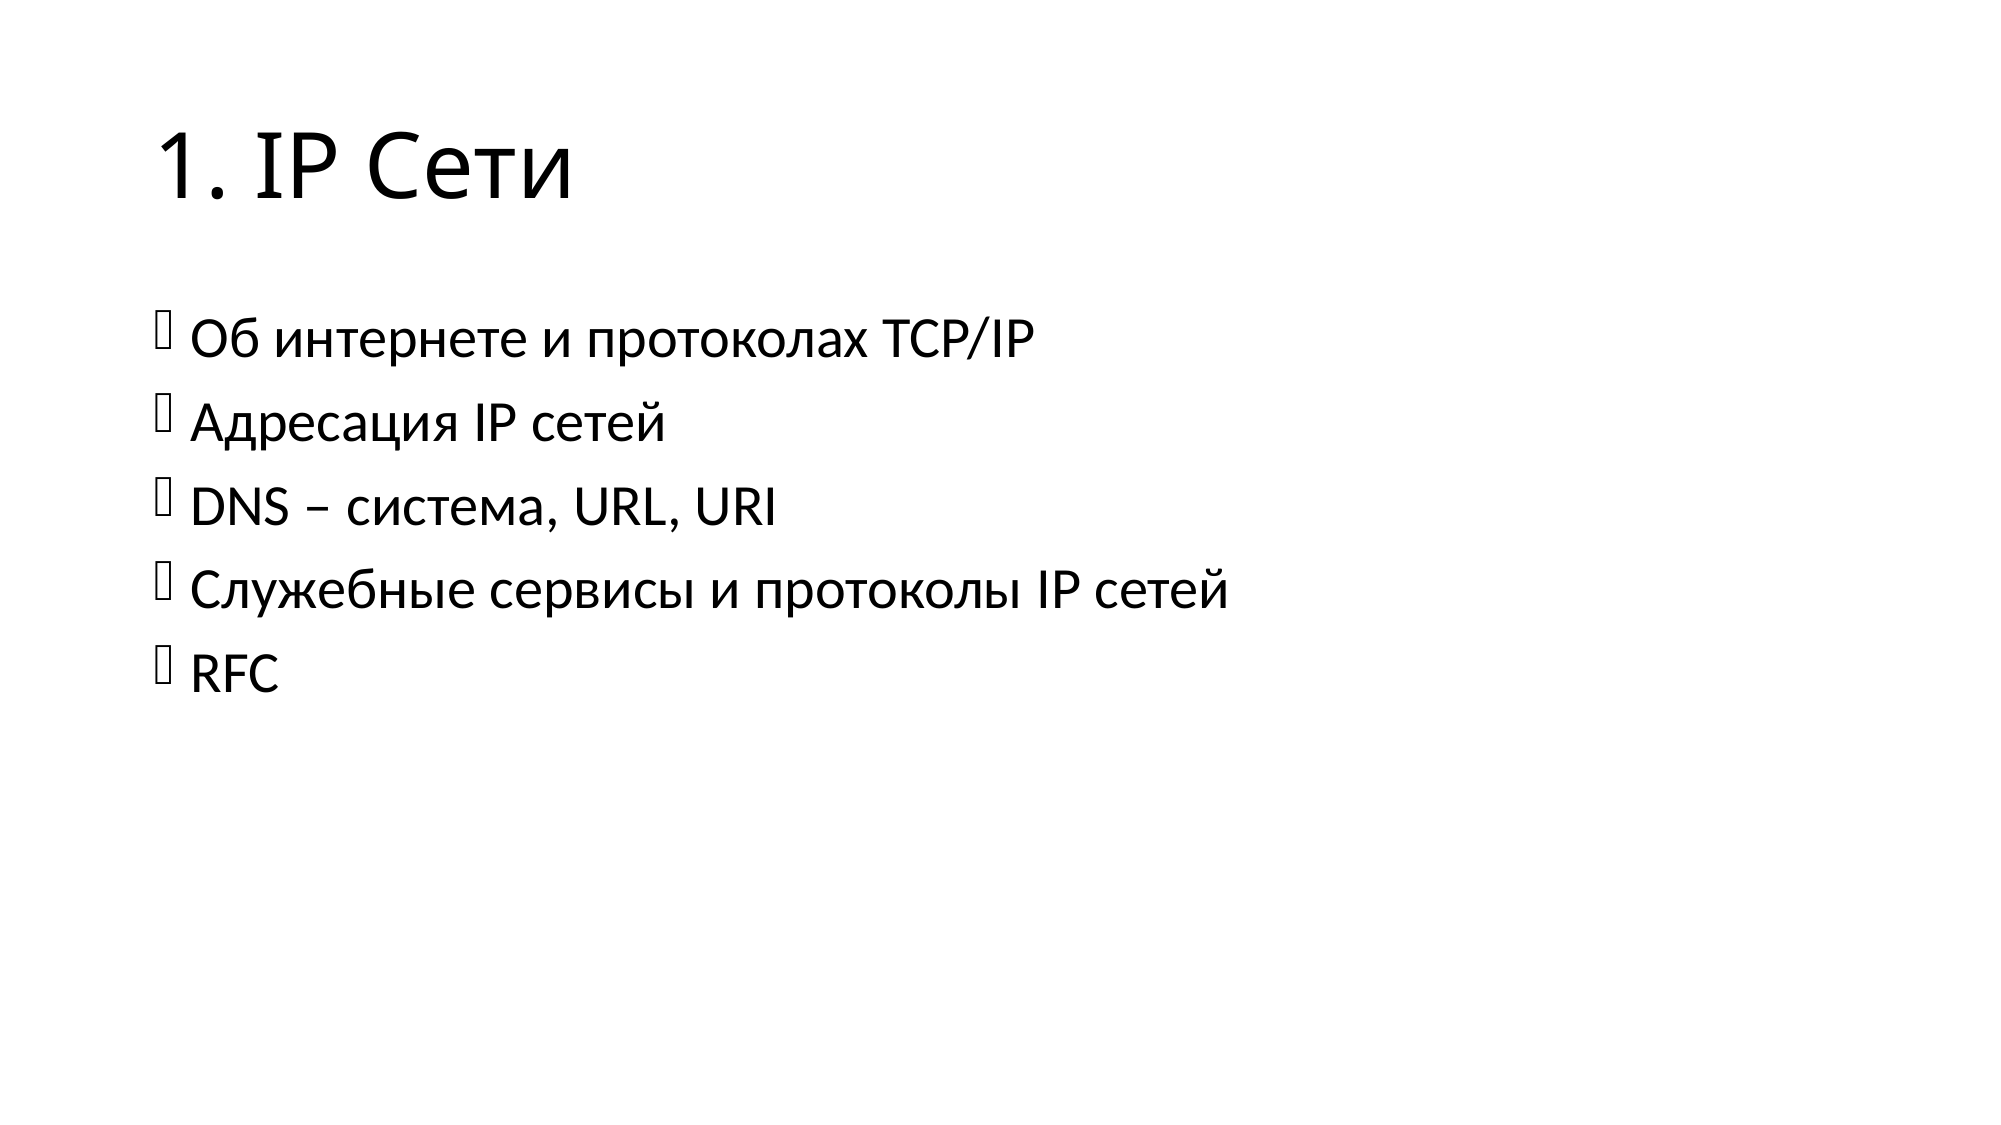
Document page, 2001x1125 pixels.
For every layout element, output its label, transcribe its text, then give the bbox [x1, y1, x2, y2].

text_box 1. IP Сети [138, 60, 1864, 278]
text_box Об интернете и протоколах TCP/IP Адресация IP сетей DNS – система, URL, URI Служебные сервисы и протоколы IP сетей RFC [138, 299, 1864, 1014]
